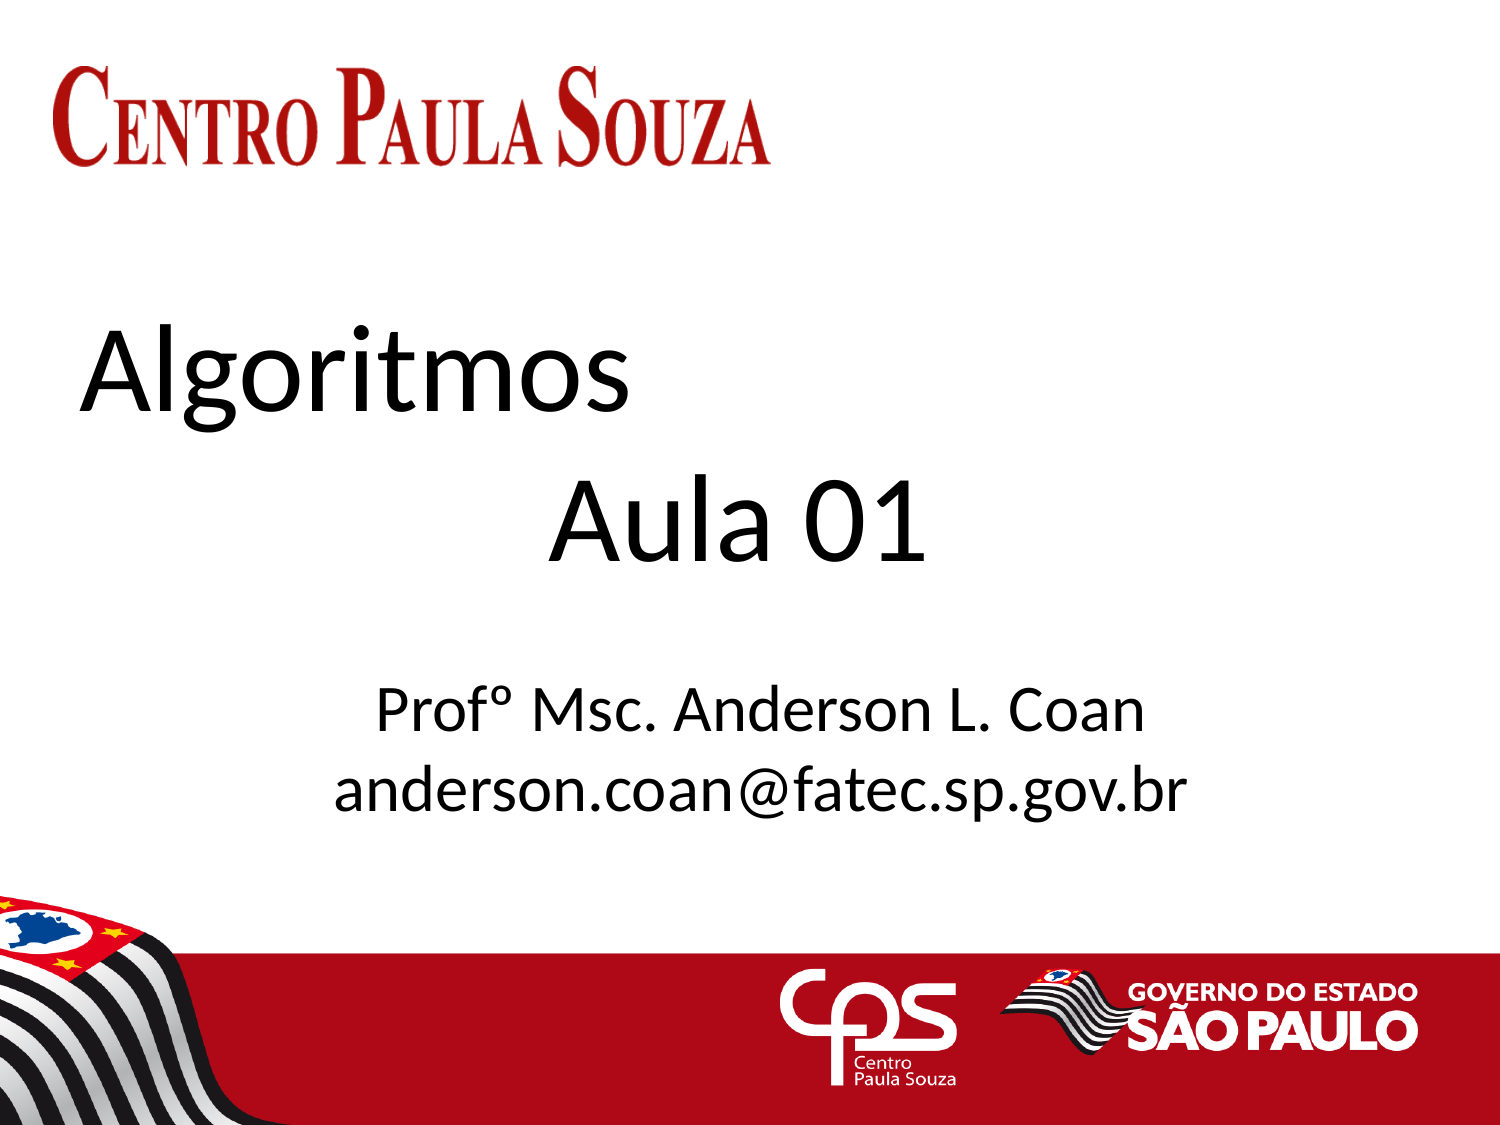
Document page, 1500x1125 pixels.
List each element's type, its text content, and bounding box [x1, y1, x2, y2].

picture [0, 896, 1500, 1125]
text_box Profº Msc. Anderson L. Coan anderson.coan@fatec.sp.gov.br [123, 611, 1399, 858]
text_box Algoritmos Aula 01 [64, 278, 1415, 705]
picture [53, 66, 771, 167]
